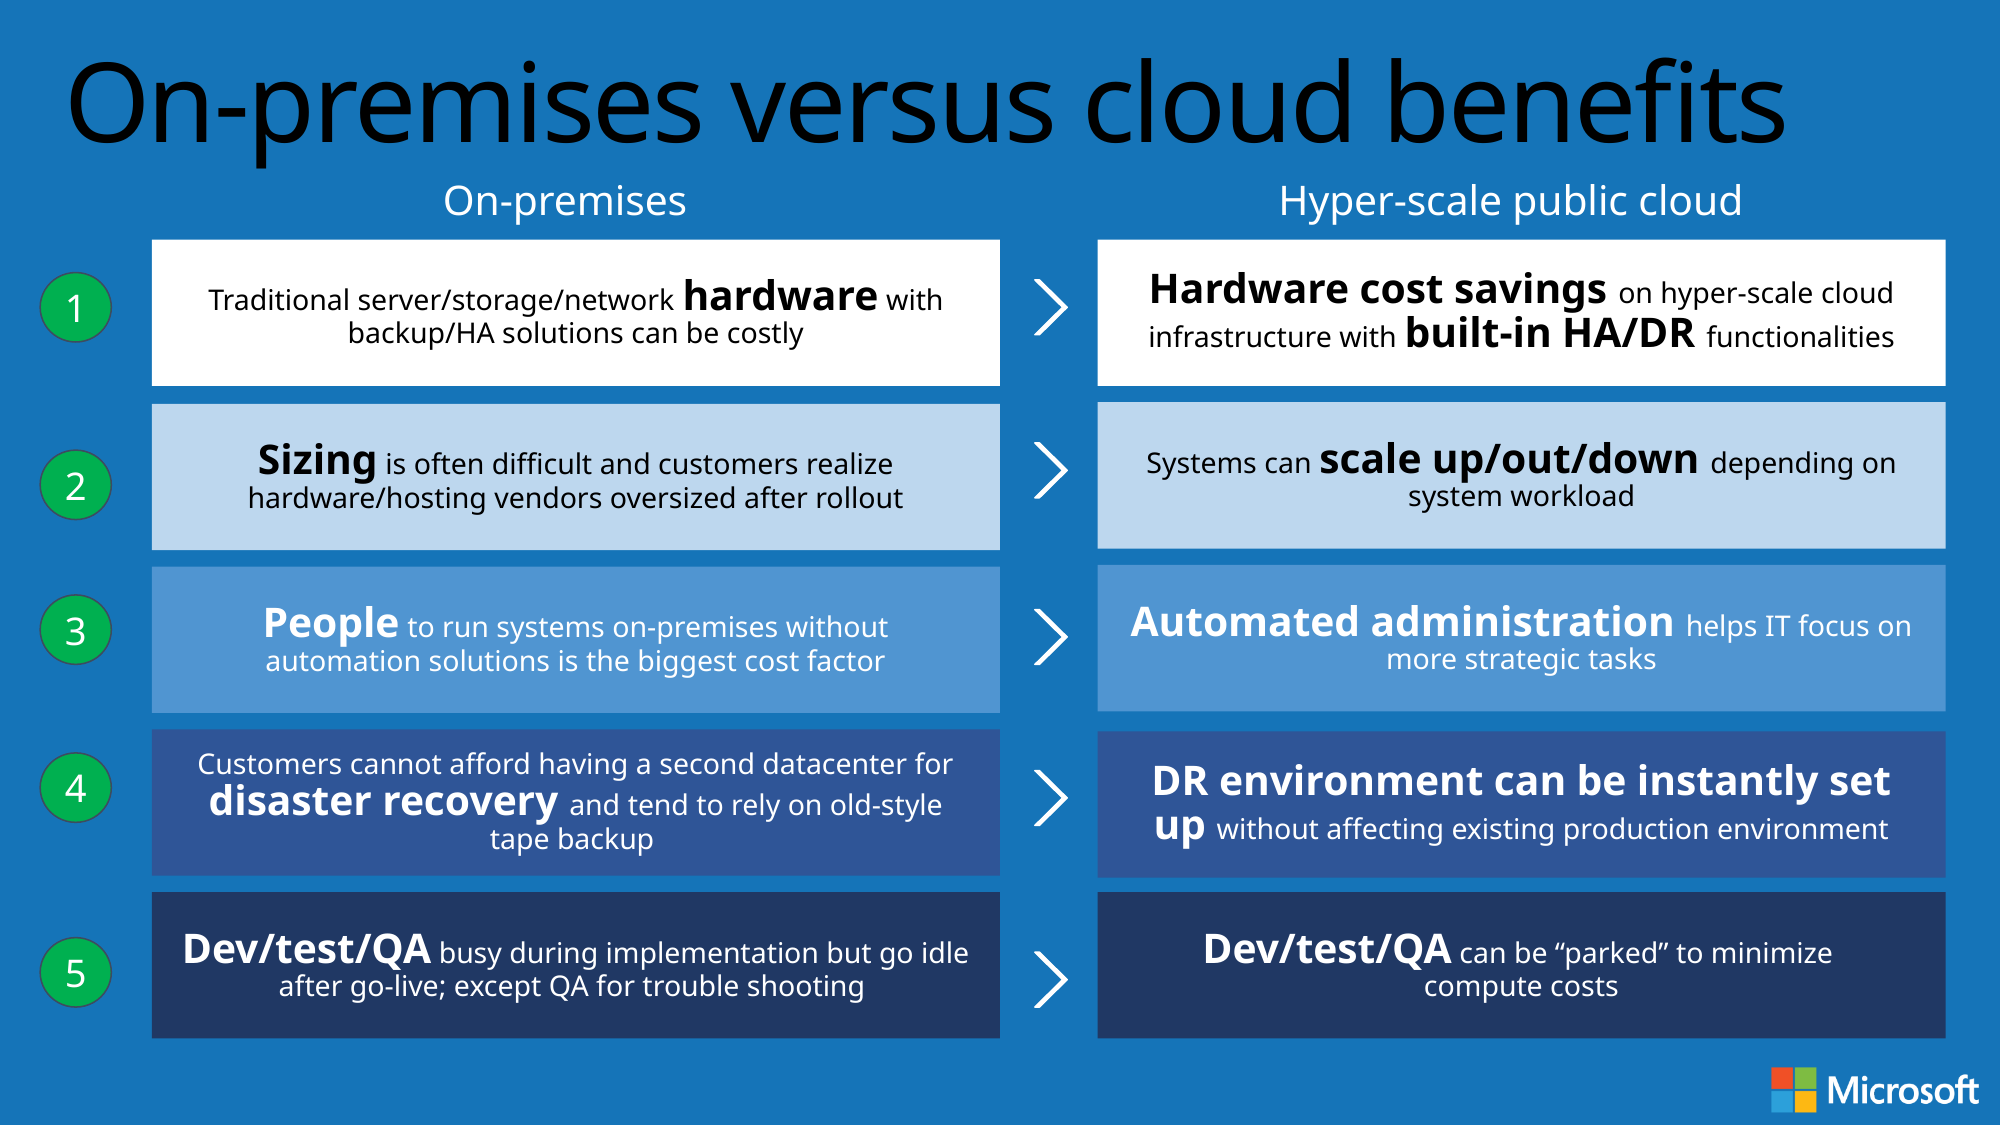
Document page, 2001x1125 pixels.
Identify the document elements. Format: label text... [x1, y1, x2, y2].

picture [1770, 1066, 1980, 1113]
text_box Hyper-scale public cloud [1147, 180, 1875, 225]
text_box 3 [39, 594, 113, 666]
text_box 1 [39, 271, 113, 343]
title On-premises versus cloud benefits [40, 32, 1875, 181]
text_box 2 [39, 449, 113, 521]
text_box On-premises [378, 180, 752, 225]
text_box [151, 239, 1946, 1039]
text_box 4 [39, 752, 113, 824]
text_box 5 [39, 936, 113, 1008]
